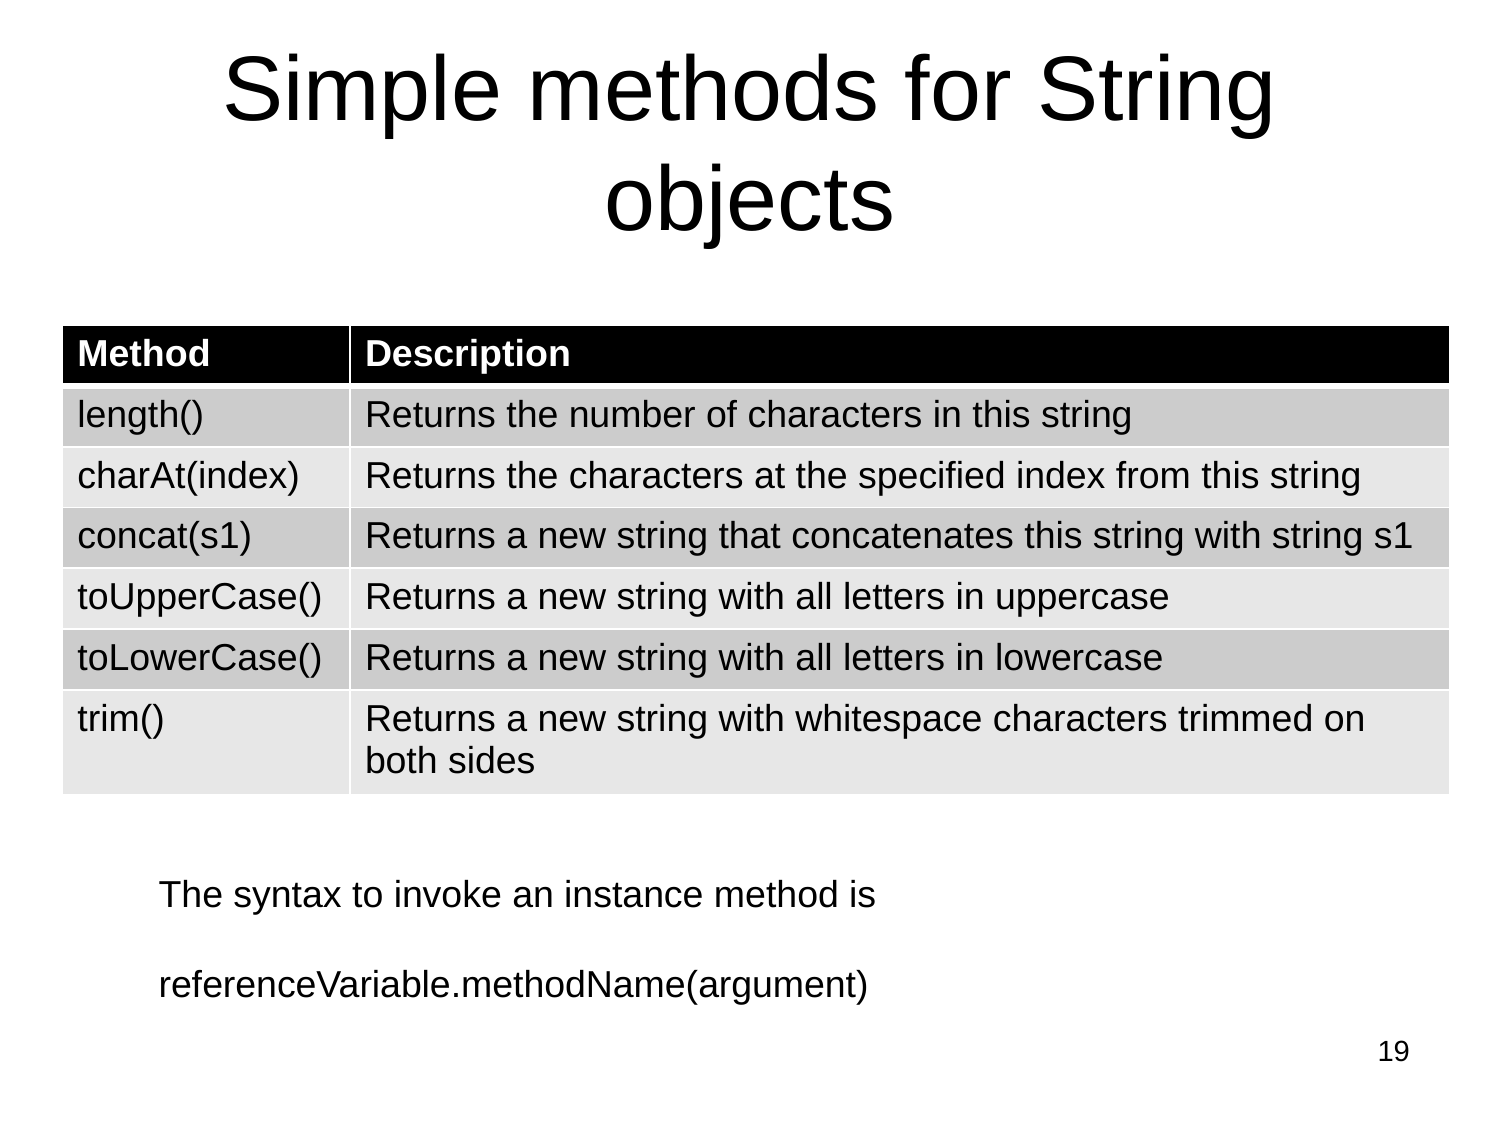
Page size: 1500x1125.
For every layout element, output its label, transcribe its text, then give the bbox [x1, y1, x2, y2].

table_cell trim() [63, 691, 349, 794]
table_cell Returns a new string that concatenates this string with string s1 [351, 508, 1449, 567]
table_cell Returns a new string with whitespace characters trimmed on both sides [351, 691, 1449, 794]
table_cell toLowerCase() [63, 630, 349, 689]
table_header Description [351, 326, 1449, 383]
table_cell length() [63, 389, 349, 446]
table_cell toUpperCase() [63, 569, 349, 628]
table_header Method [63, 326, 349, 383]
slide_number 19 [1074, 1024, 1426, 1103]
table_cell Returns a new string with all letters in lowercase [351, 630, 1449, 689]
table_cell charAt(index) [63, 448, 349, 507]
title Simple methods for String objects [75, 45, 1425, 233]
table_cell concat(s1) [63, 508, 349, 567]
text_box The syntax to invoke an instance method is referenceVariable.methodName(argument) [143, 862, 892, 1013]
table_cell Returns a new string with all letters in uppercase [351, 569, 1449, 628]
table_cell Returns the characters at the specified index from this string [351, 448, 1449, 507]
table_cell Returns the number of characters in this string [351, 389, 1449, 446]
